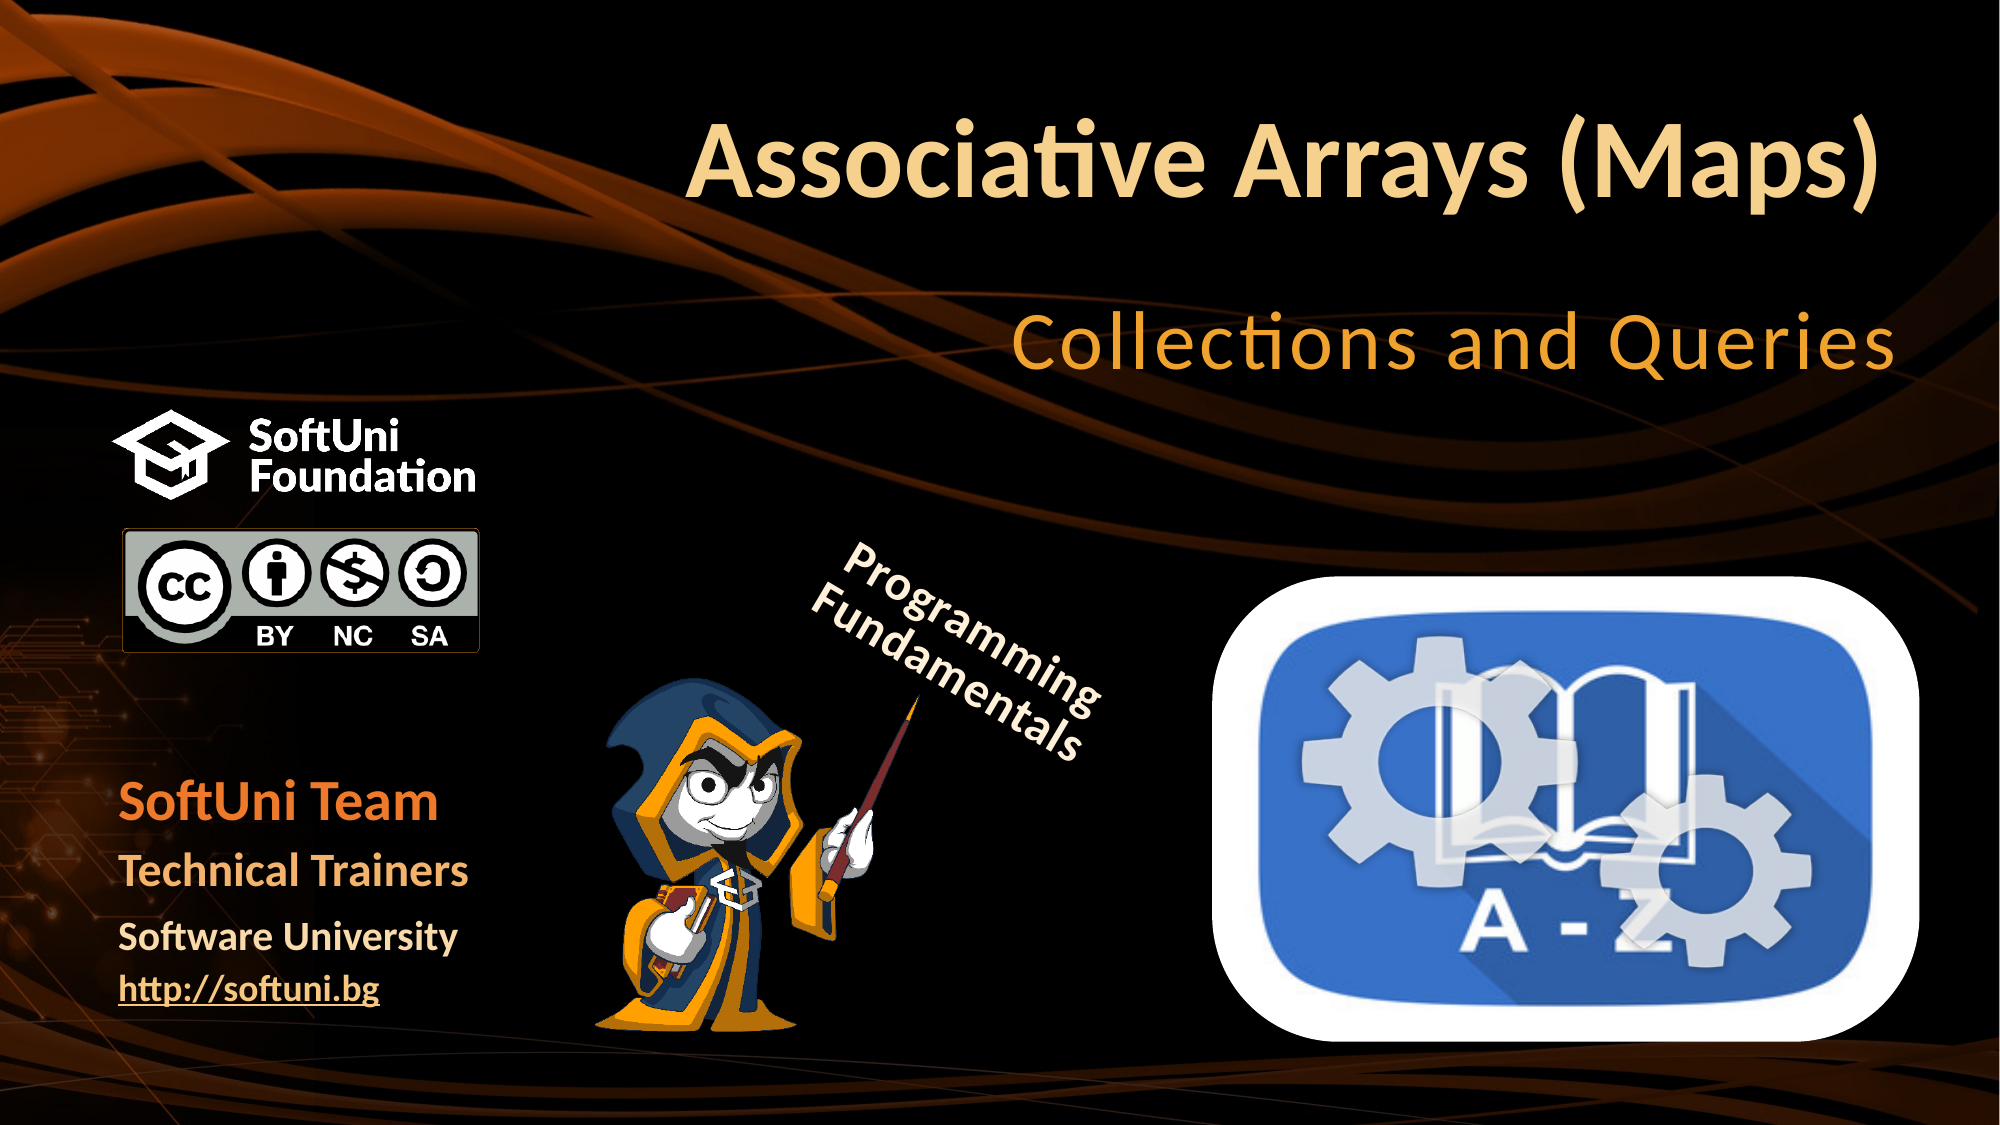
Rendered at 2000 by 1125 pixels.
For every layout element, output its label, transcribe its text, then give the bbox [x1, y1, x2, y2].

title Associative Arrays (Maps) [537, 45, 1885, 277]
picture [0, 0, 2000, 1125]
list http://softuni.bg [112, 958, 562, 1013]
list Technical Trainers [112, 828, 562, 902]
subtitle Collections and Queries [599, 280, 1898, 426]
text_box Programming Fundamentals [777, 510, 1146, 794]
list SoftUni Team [112, 751, 562, 828]
list Software University [112, 902, 562, 958]
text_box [1212, 576, 1920, 1042]
